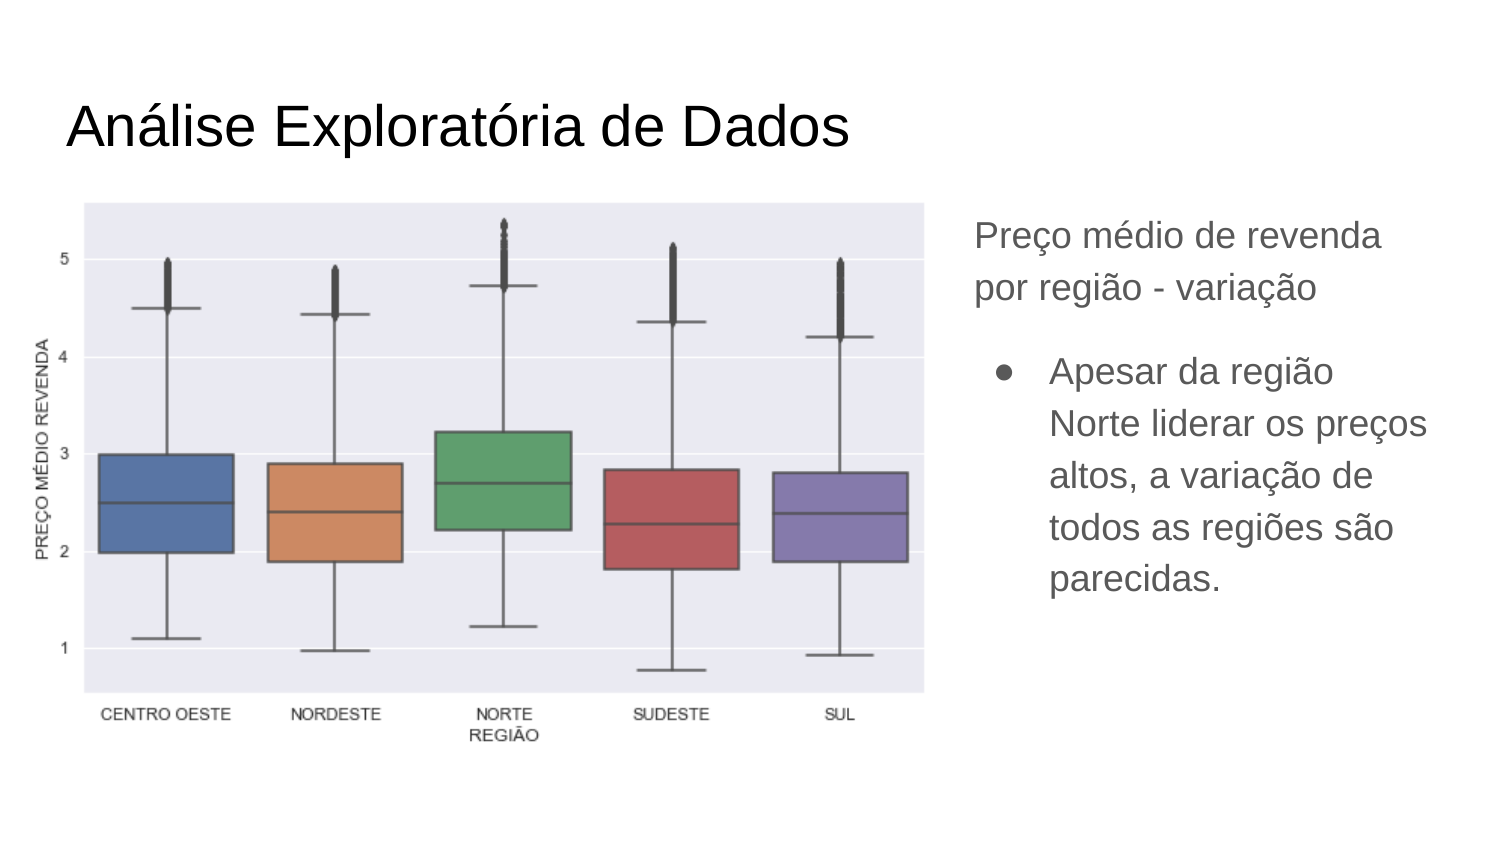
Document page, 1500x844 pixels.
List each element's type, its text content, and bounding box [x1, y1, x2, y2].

title Análise Exploratória de Dados [51, 72, 1449, 167]
picture [24, 191, 935, 756]
list Preço médio de revenda por região - variação Apesar da região Norte liderar os preços altos, a variação de todos as regiões são parecidas. [959, 189, 1449, 750]
